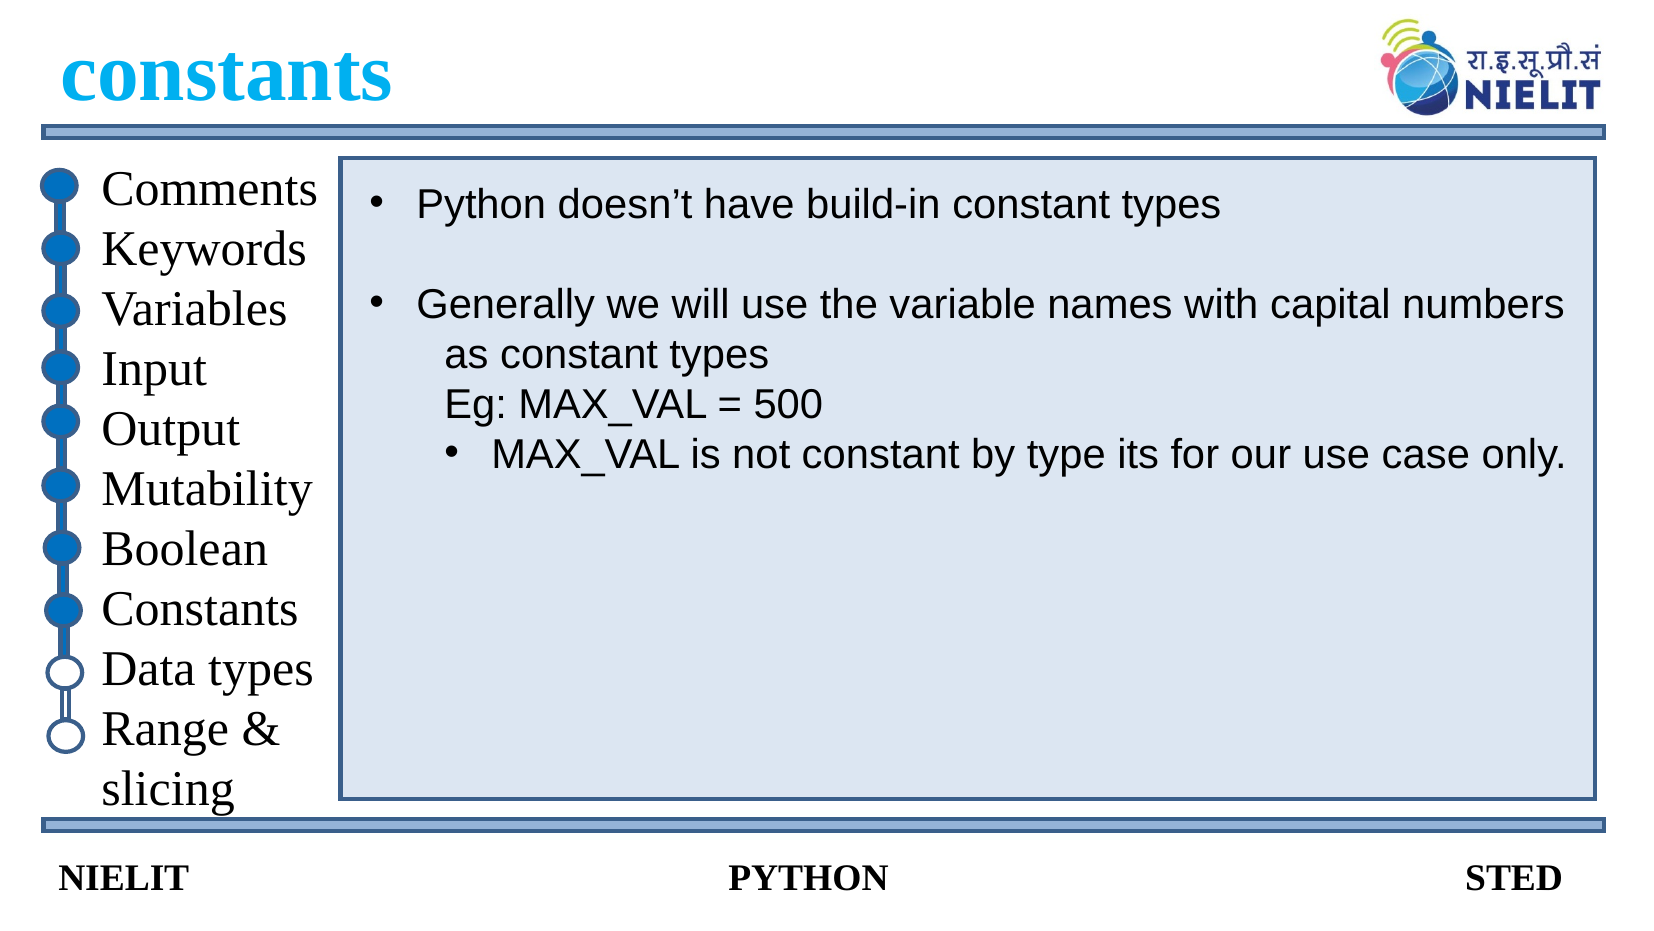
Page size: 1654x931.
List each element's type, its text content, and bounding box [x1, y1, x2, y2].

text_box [44, 531, 80, 593]
text_box Comments Keywords Variables Input Output Mutability Boolean Constants Data types Range & slicing [86, 148, 1623, 824]
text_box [43, 475, 79, 531]
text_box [45, 594, 82, 657]
text_box constants [45, 9, 409, 125]
text_box [41, 124, 1606, 140]
text_box [55, 325, 67, 349]
picture [1373, 14, 1605, 118]
text_box NIELIT PYTHON STED [43, 845, 1604, 903]
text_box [43, 414, 79, 469]
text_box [43, 351, 79, 407]
text_box [46, 727, 86, 755]
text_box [43, 232, 79, 296]
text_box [41, 169, 77, 232]
text_box [41, 817, 1606, 833]
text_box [47, 656, 83, 720]
text_box [41, 302, 81, 329]
